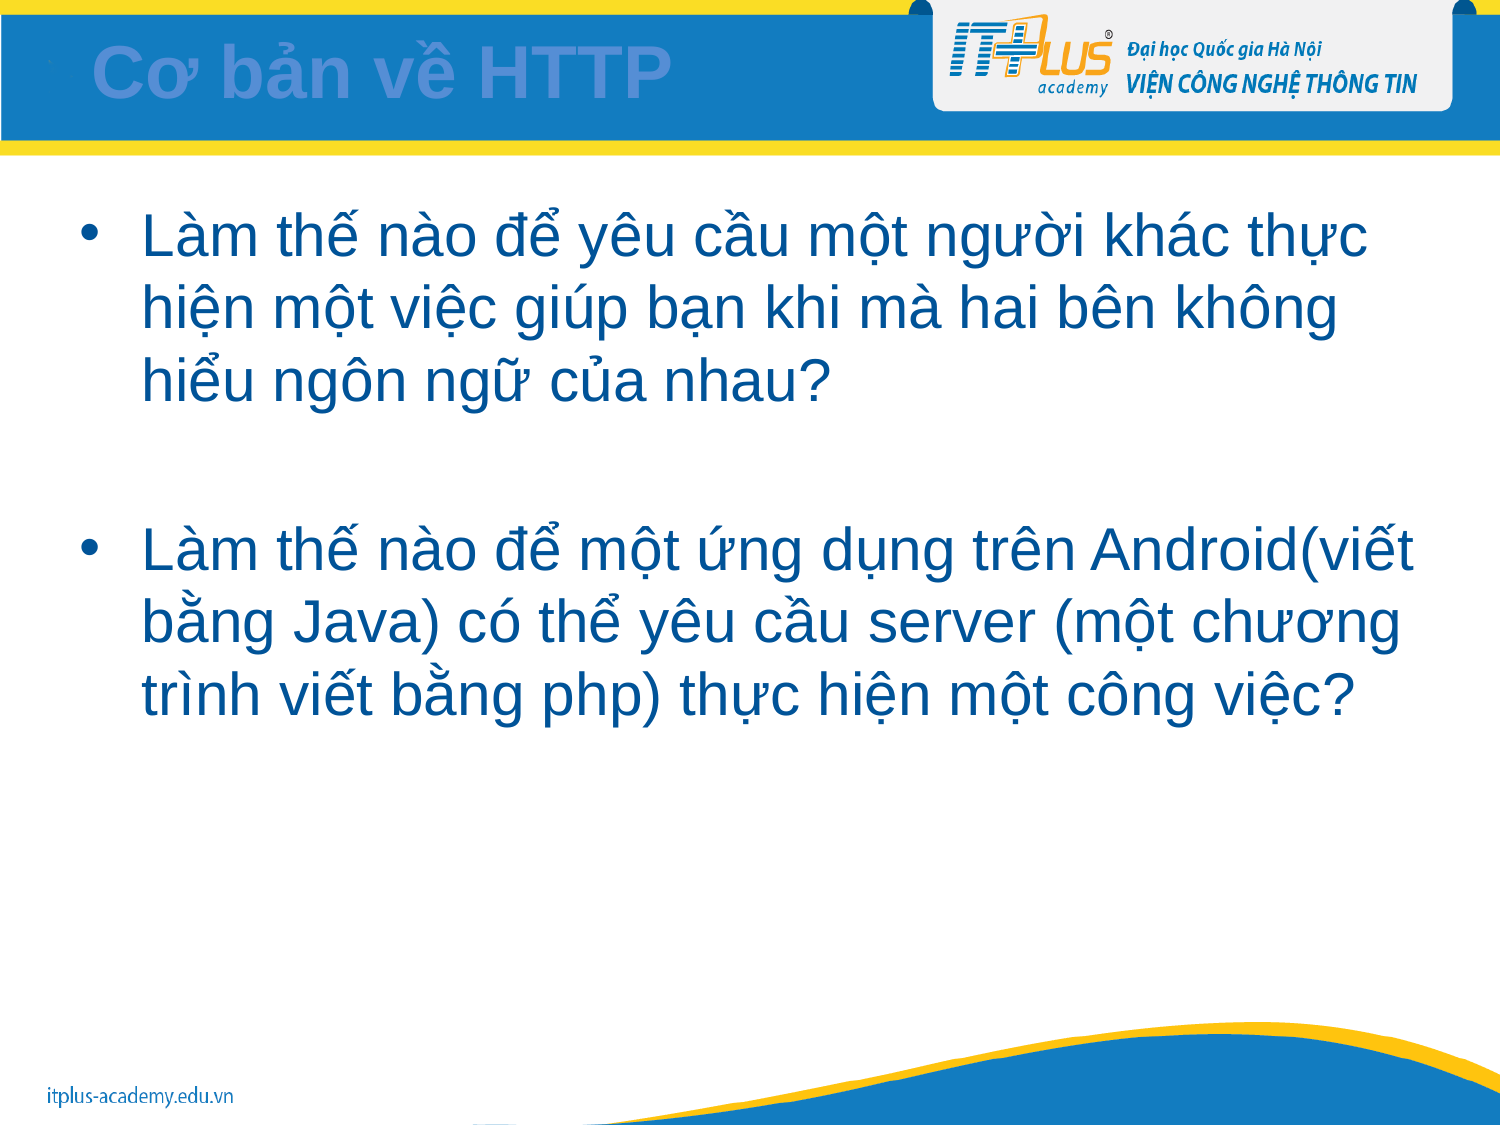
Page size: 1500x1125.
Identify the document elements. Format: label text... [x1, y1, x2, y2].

list Làm thế nào để yêu cầu một người khác thực hiện một việc giúp bạn khi mà hai bên không hiểu ngôn ngữ của nhau? Làm thế nào để một ứng dụng trên Android(viết bằng Java) có thể yêu cầu server (một chương trình viết bằng php) thực hiện một công việc? [62, 187, 1438, 988]
picture [0, 0, 1500, 1125]
title Cơ bản về HTTP [75, 24, 939, 113]
